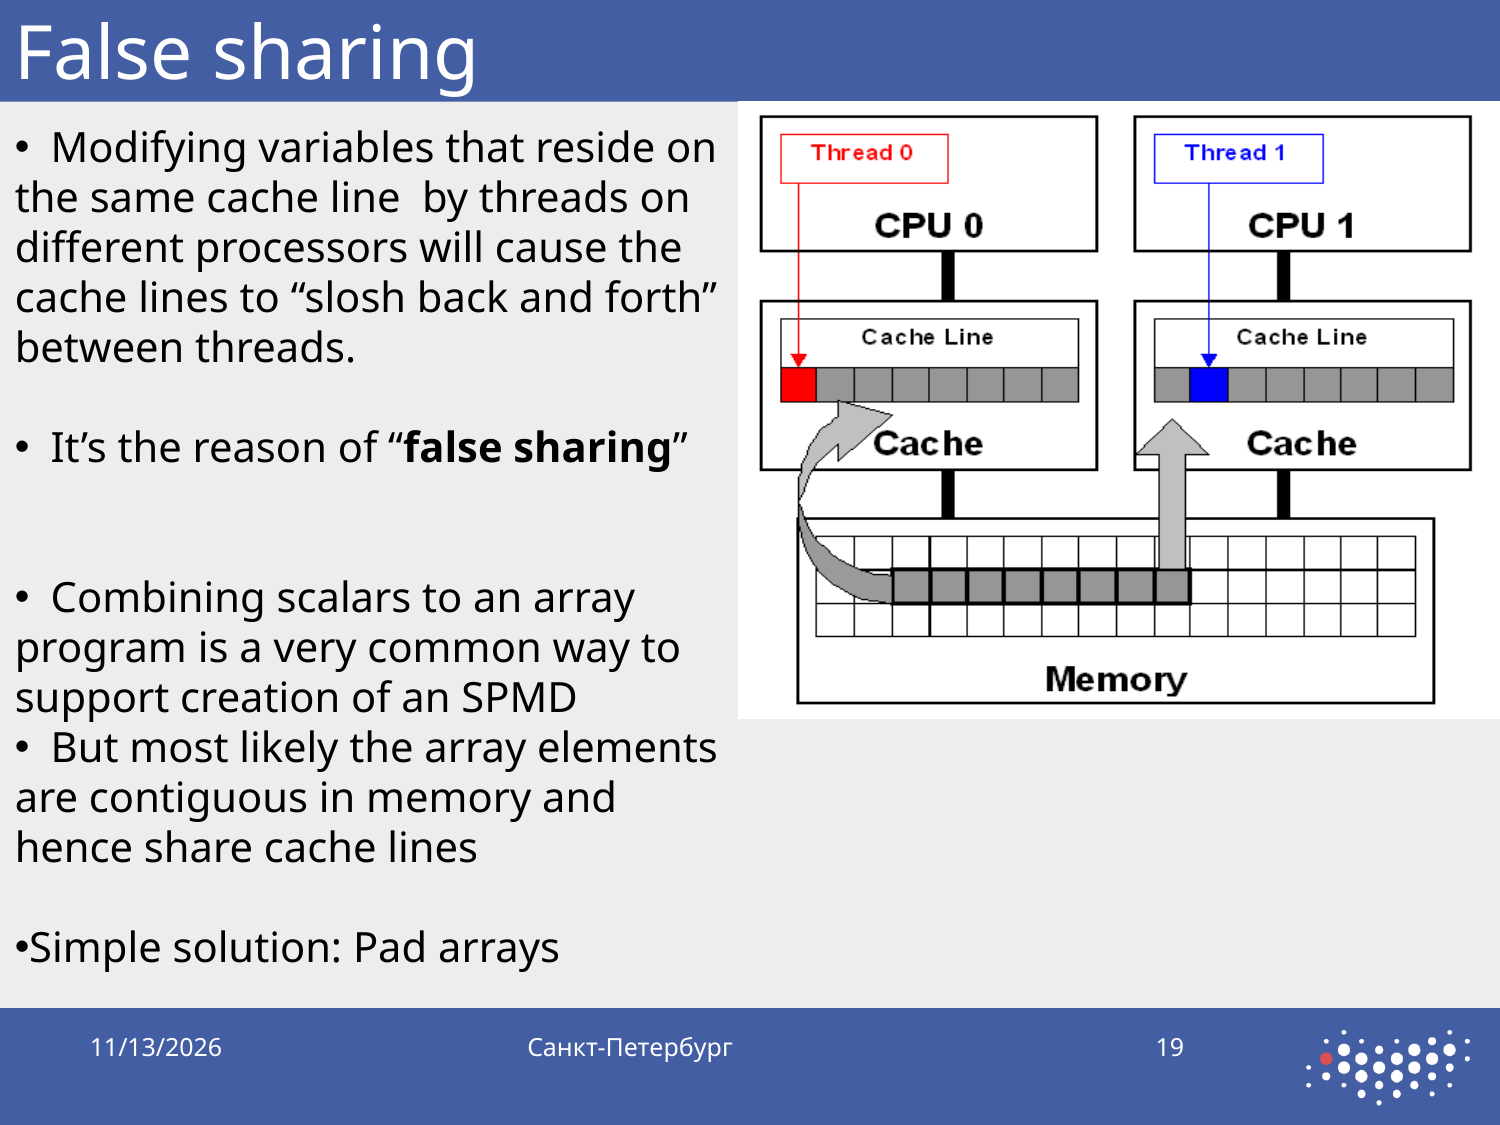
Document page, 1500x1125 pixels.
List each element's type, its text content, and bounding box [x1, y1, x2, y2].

title False sharing [0, 0, 1500, 102]
picture [1290, 1013, 1479, 1116]
footer Санкт-Петербург [512, 1024, 988, 1103]
slide_number 19 [1074, 1024, 1199, 1103]
picture [737, 101, 1500, 719]
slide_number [75, 1024, 425, 1103]
text_box Modifying variables that reside on the same cache line by threads on different processors will cause the cache lines to “slosh back and forth” between threads. It’s the reason of “false sharing” Combining scalars to an array program is a very common way to support creation of an SPMD But most likely the array elements are contiguous in memory and hence share cache lines Simple solution: Pad arrays [0, 113, 750, 979]
